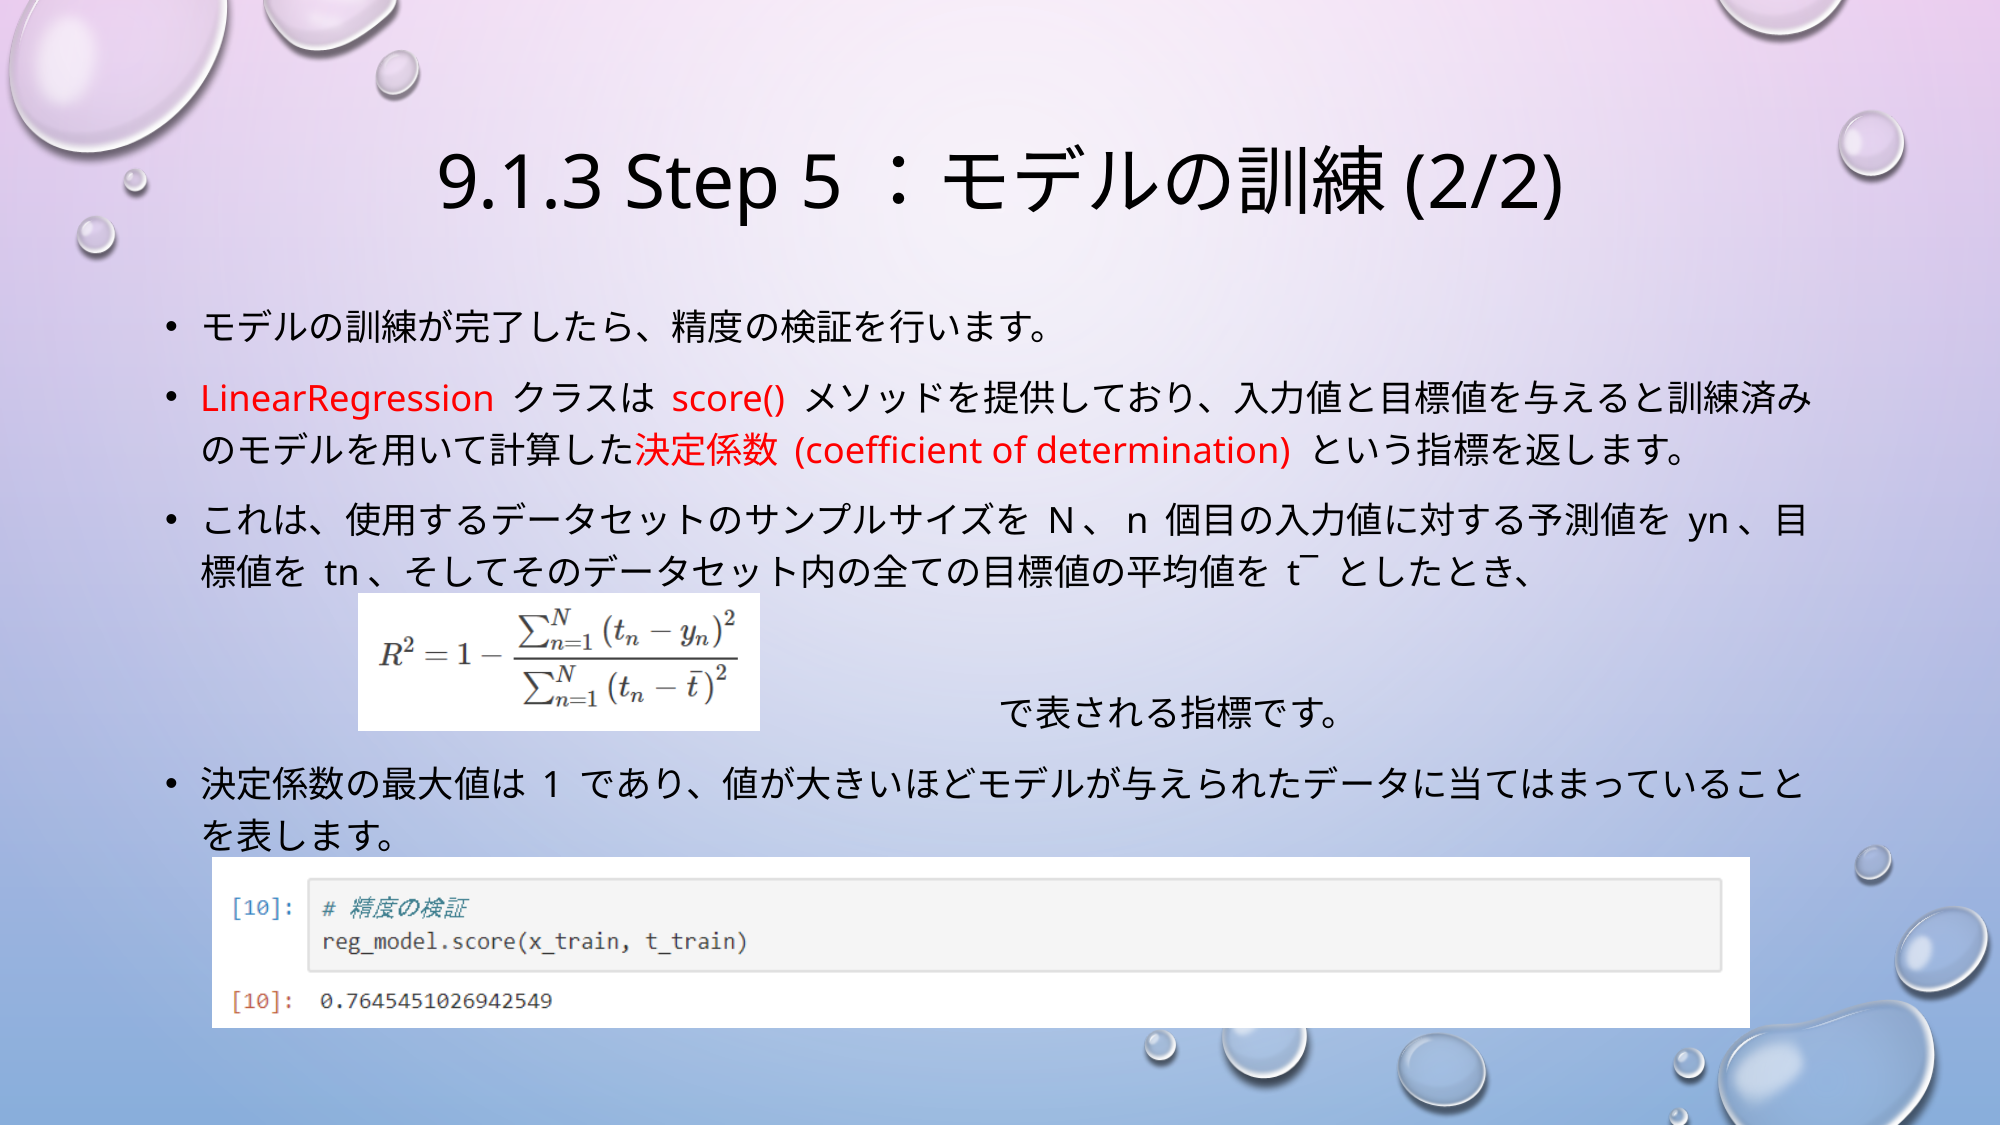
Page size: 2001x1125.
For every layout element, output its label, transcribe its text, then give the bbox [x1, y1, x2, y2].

title 9.1.3 Step 5：モデルの訓練(2/2) [149, 101, 1851, 268]
list モデルの訓練が完了したら、精度の検証を行います。 LinearRegression クラスは score() メソッドを提供しており、入力値と目標値を与えると訓練済みのモデルを用いて計算した決定係数 (coefficient of determination) という指標を返します。 これは、使用するデータセットのサンプルサイズを N、n 個目の入力値に対する予測値を yn、目標値を tn、そしてそのデータセット内の全ての目標値の平均値を t¯ としたとき、 で表される指標です。 決定係数の最大値は 1 であり、値が大きいほどモデルが与えられたデータに当てはまっていることを表します。 [149, 288, 1850, 872]
picture [0, 0, 2000, 1125]
